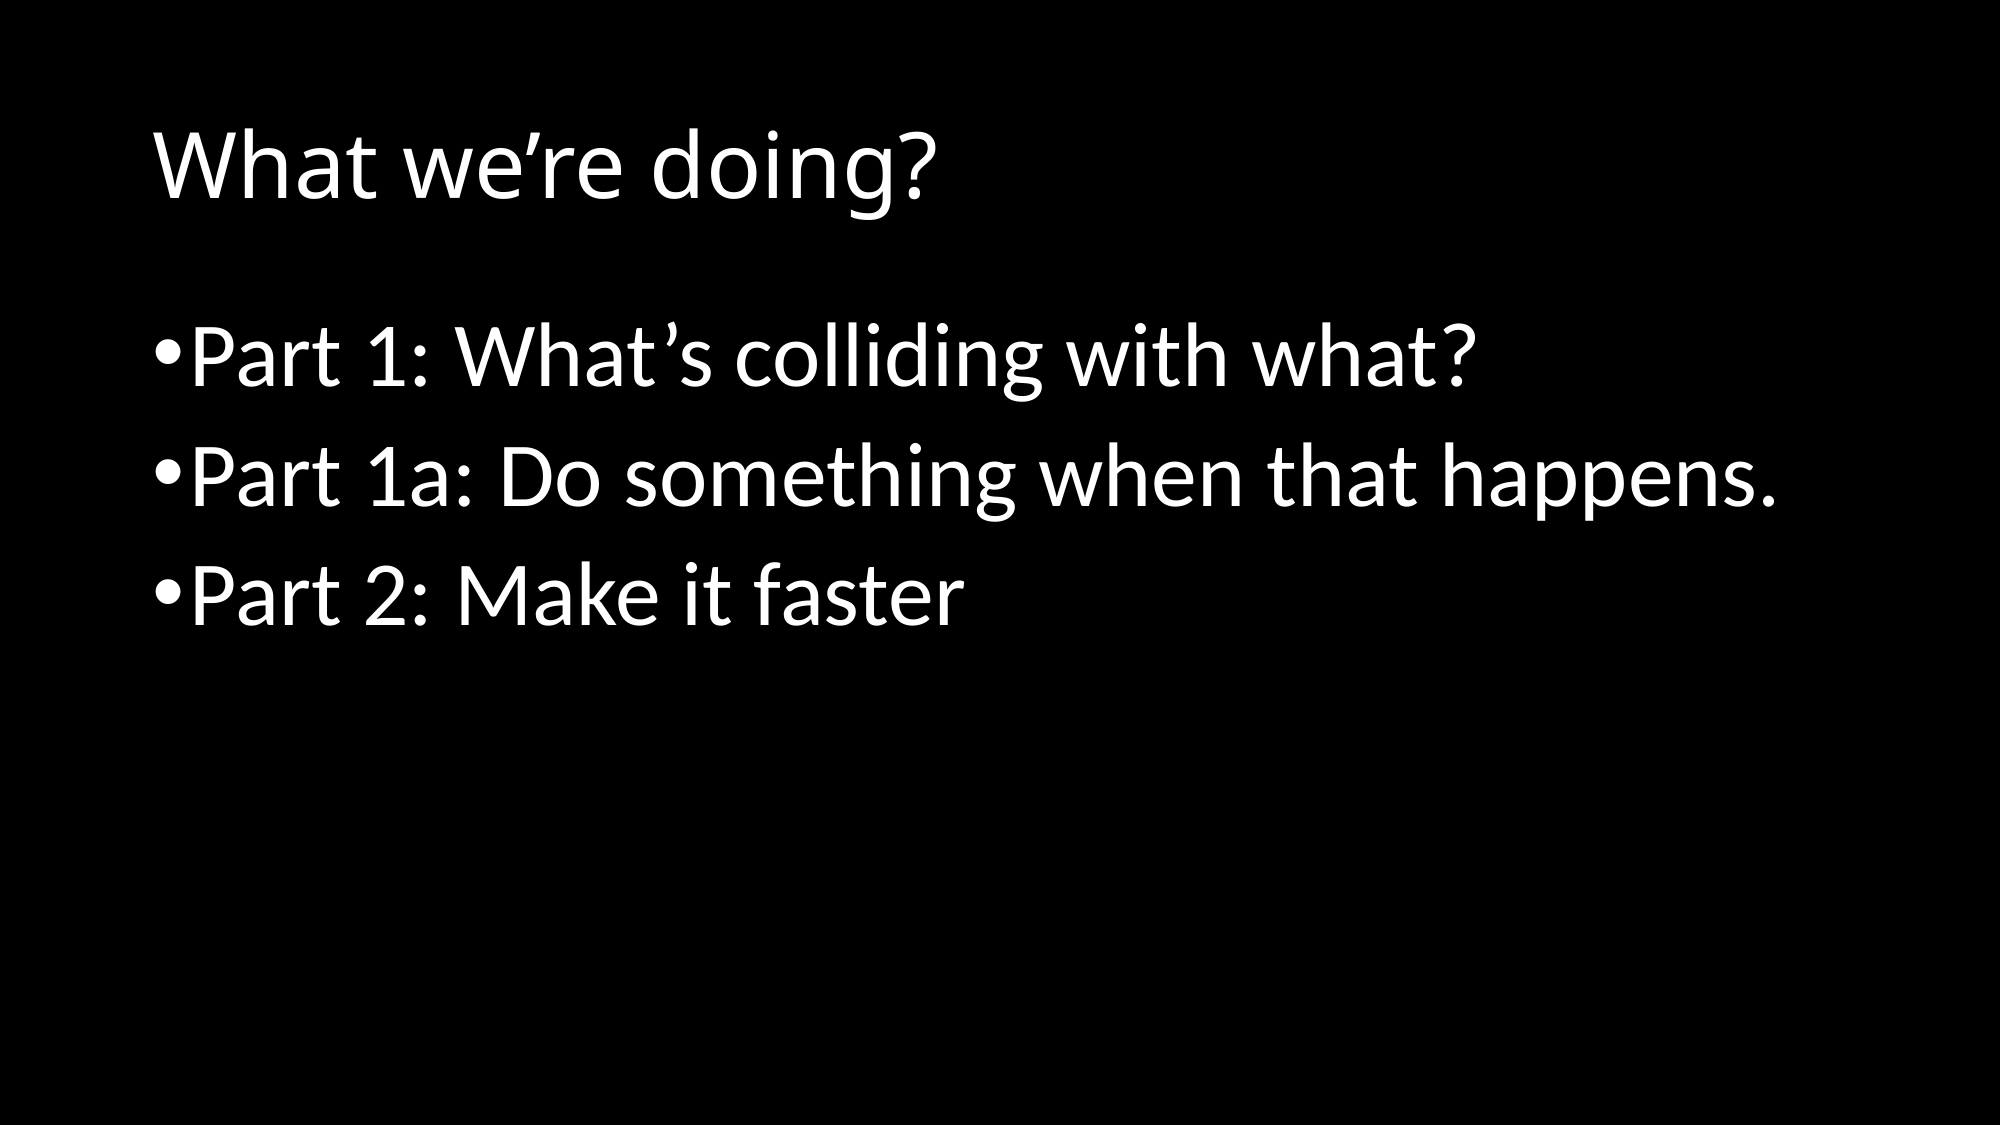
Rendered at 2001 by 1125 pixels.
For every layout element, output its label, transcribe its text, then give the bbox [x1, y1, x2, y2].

title What we’re doing? [137, 59, 1863, 278]
list Part 1: What’s colliding with what? Part 1a: Do something when that happens. Part 2: Make it faster [137, 299, 1863, 1014]
